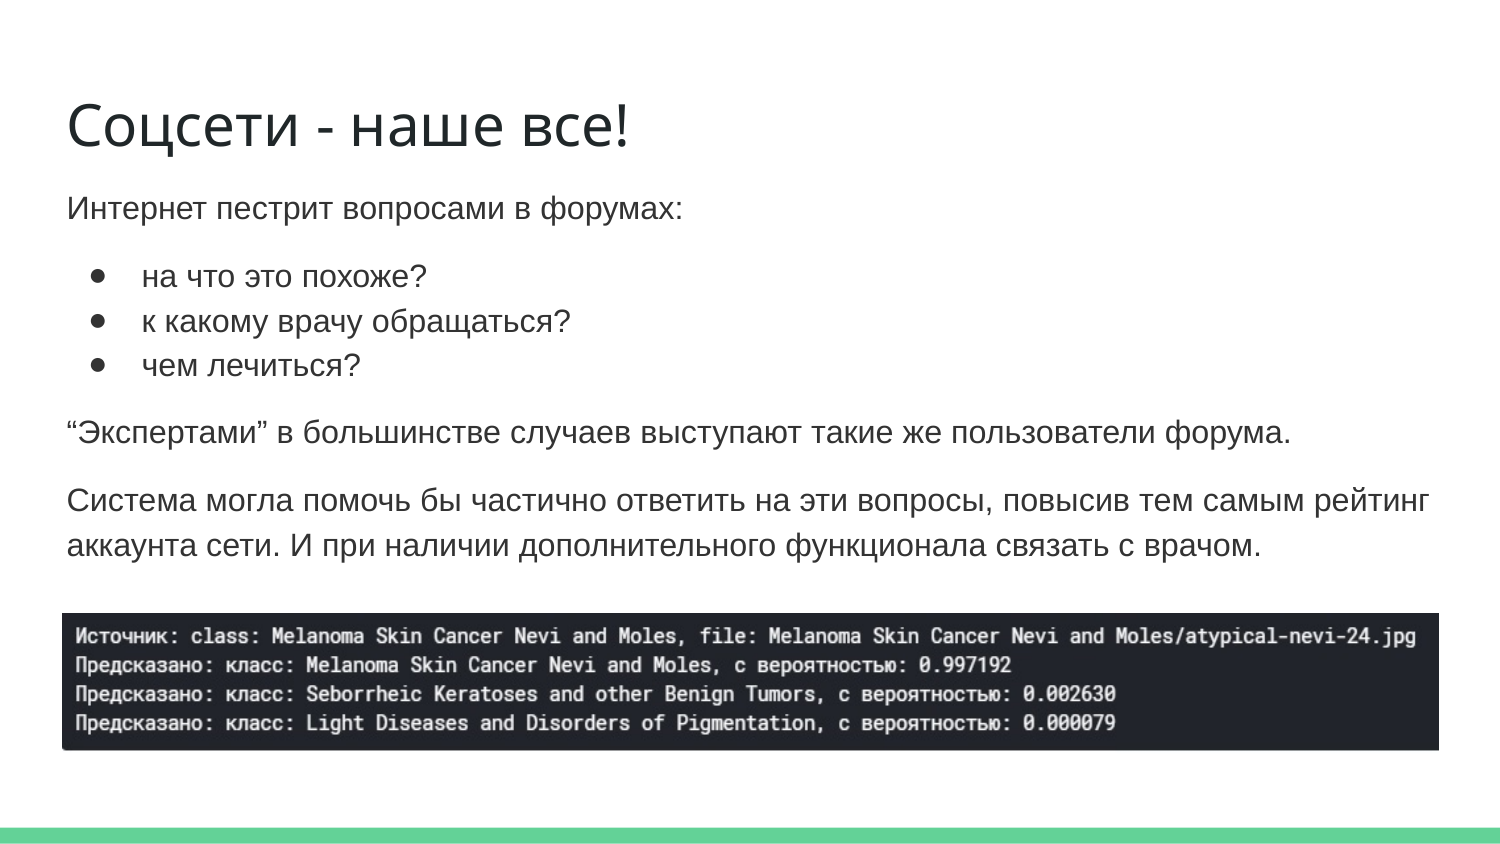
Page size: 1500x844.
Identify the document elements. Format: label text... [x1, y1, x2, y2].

title Соцсети - наше все! [51, 72, 1449, 166]
picture [62, 613, 1439, 755]
list Интернет пестрит вопросами в форумах: на что это похоже? к какому врачу обращаться? чем лечиться? “Экспертами” в большинстве случаев выступают такие же пользователи форума. Система могла помочь бы частично ответить на эти вопросы, повысив тем самым рейтинг аккаунта сети. И при наличии дополнительного функционала связать с врачом. [51, 166, 1450, 728]
